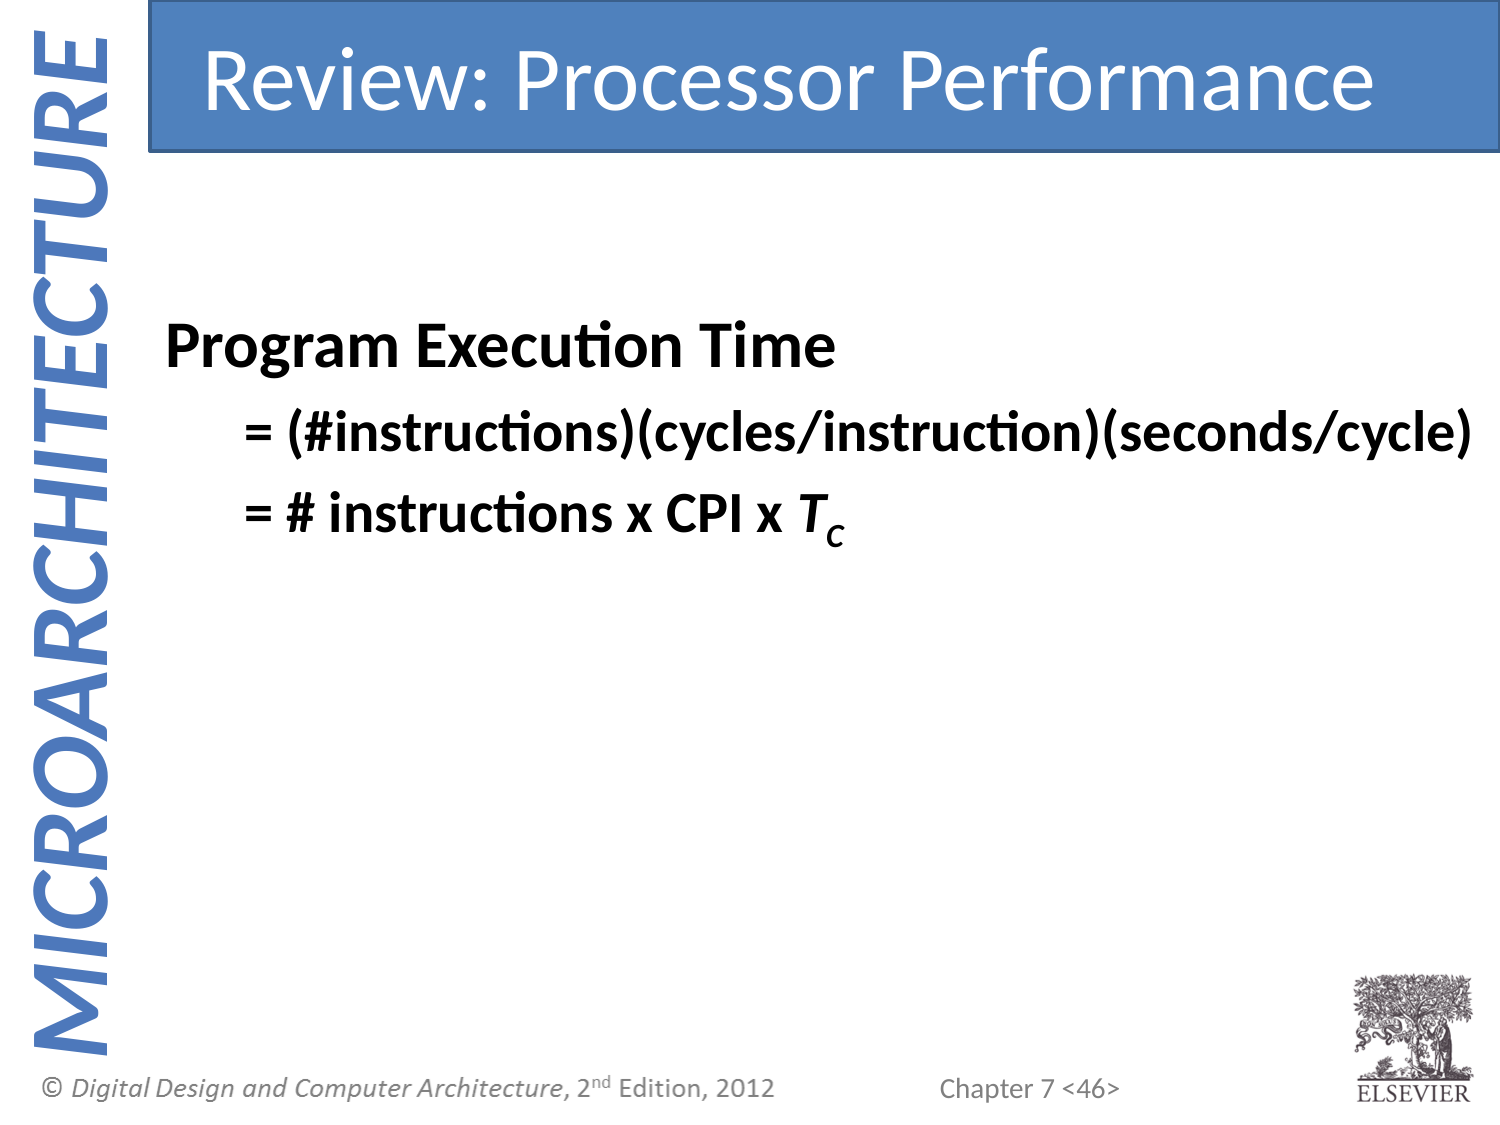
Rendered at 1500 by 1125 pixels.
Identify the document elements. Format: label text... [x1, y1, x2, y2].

list Program Execution Time = (#instructions)(cycles/instruction)(seconds/cycle) = # instructions x CPI x TC [150, 200, 1500, 1013]
text_box Review: Processor Performance [187, 11, 1488, 136]
picture [0, 0, 1500, 1125]
